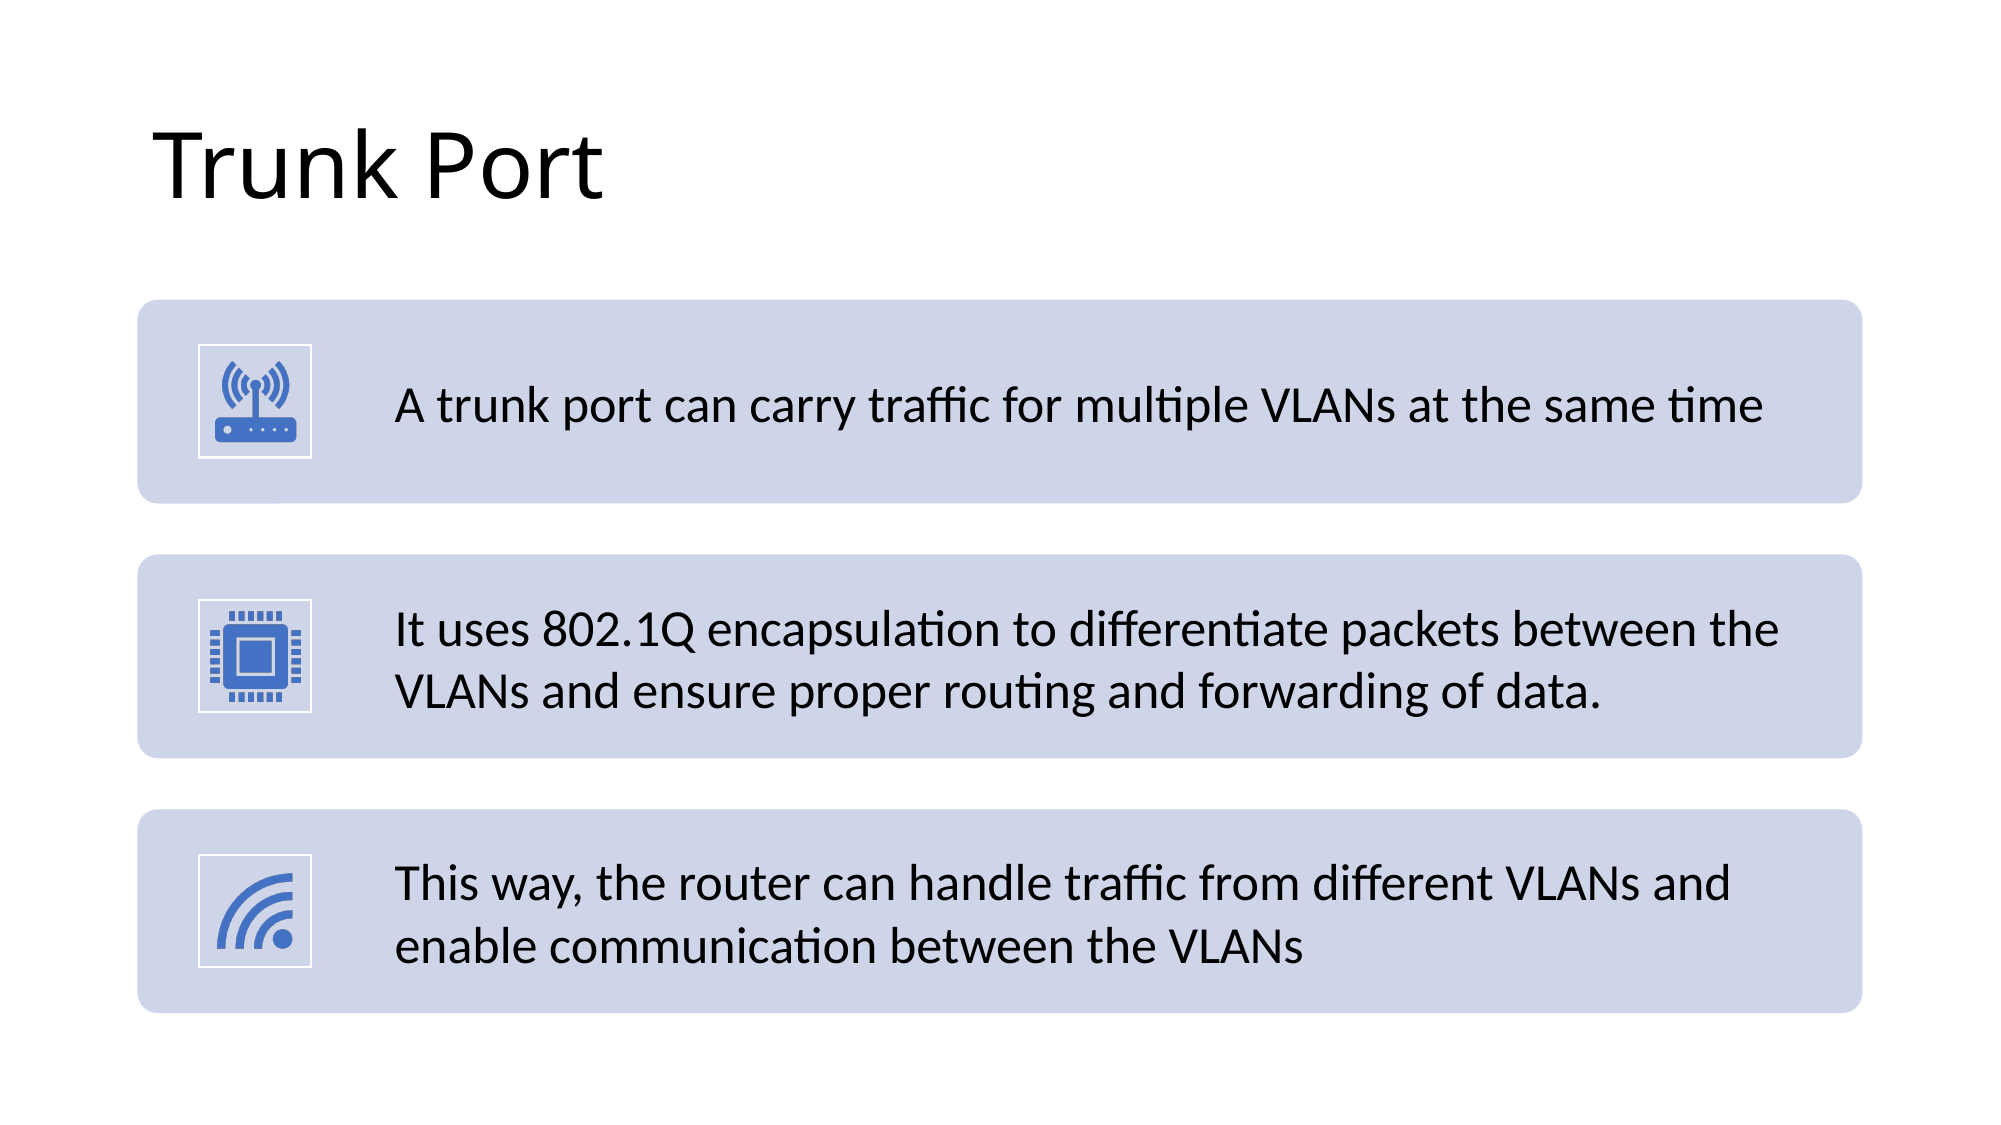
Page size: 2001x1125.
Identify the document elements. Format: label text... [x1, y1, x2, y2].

title Trunk Port [137, 59, 1863, 278]
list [137, 299, 1863, 1014]
